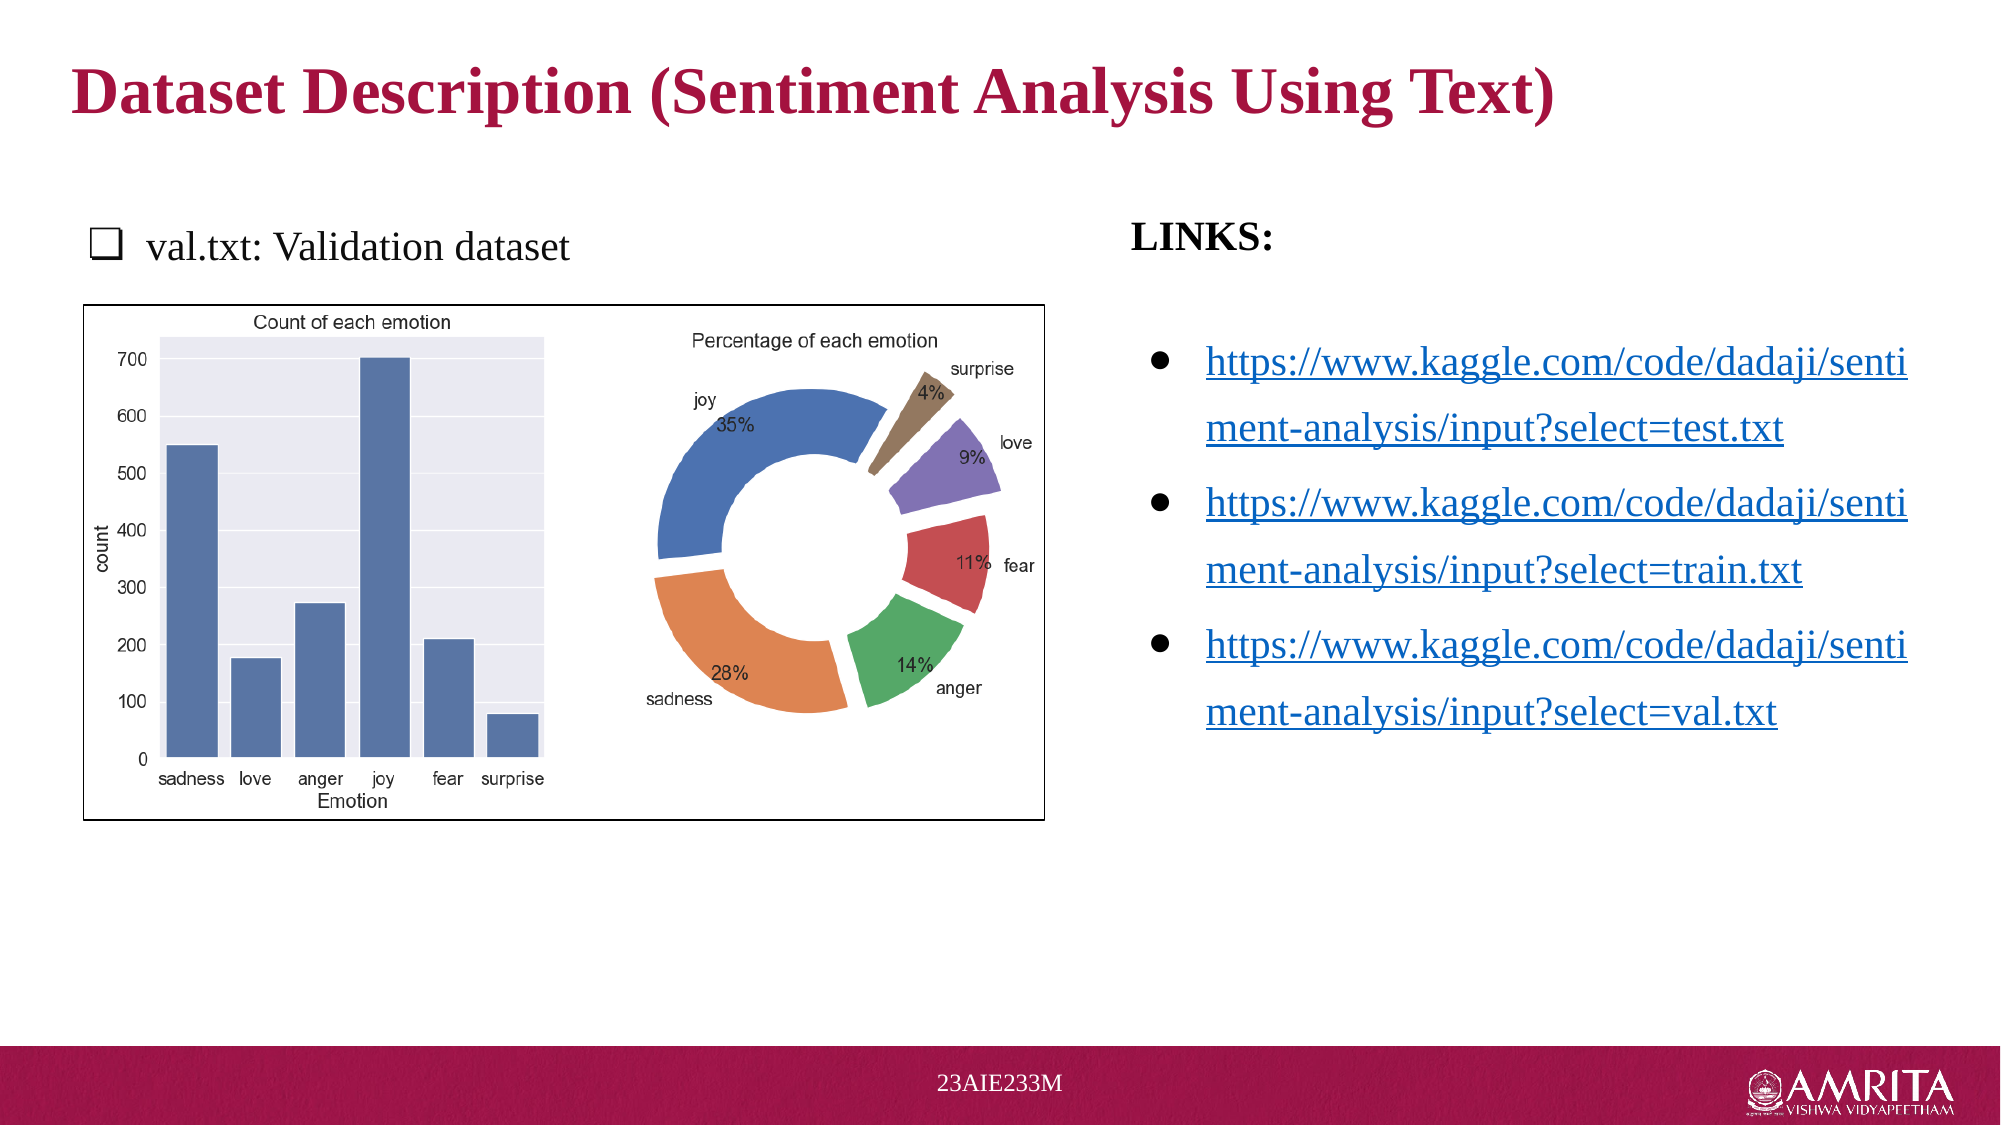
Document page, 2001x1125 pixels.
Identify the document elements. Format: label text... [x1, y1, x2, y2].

title Dataset Description (Sentiment Analysis Using Text) [55, 57, 1933, 127]
picture [0, 1046, 2001, 1125]
list val.txt: Validation dataset [55, 186, 991, 992]
picture [83, 305, 1044, 820]
text_box LINKS: https://www.kaggle.com/code/dadaji/sentiment-analysis/input?select=test.txt https://www.kaggle.com/code/dadaji/sentiment-analysis/input?select=train.txt https://www.kaggle.com/code/dadaji/sentiment-analysis/input?select=val.txt [1115, 193, 1933, 939]
footer 23AIE233M [662, 1051, 1338, 1112]
